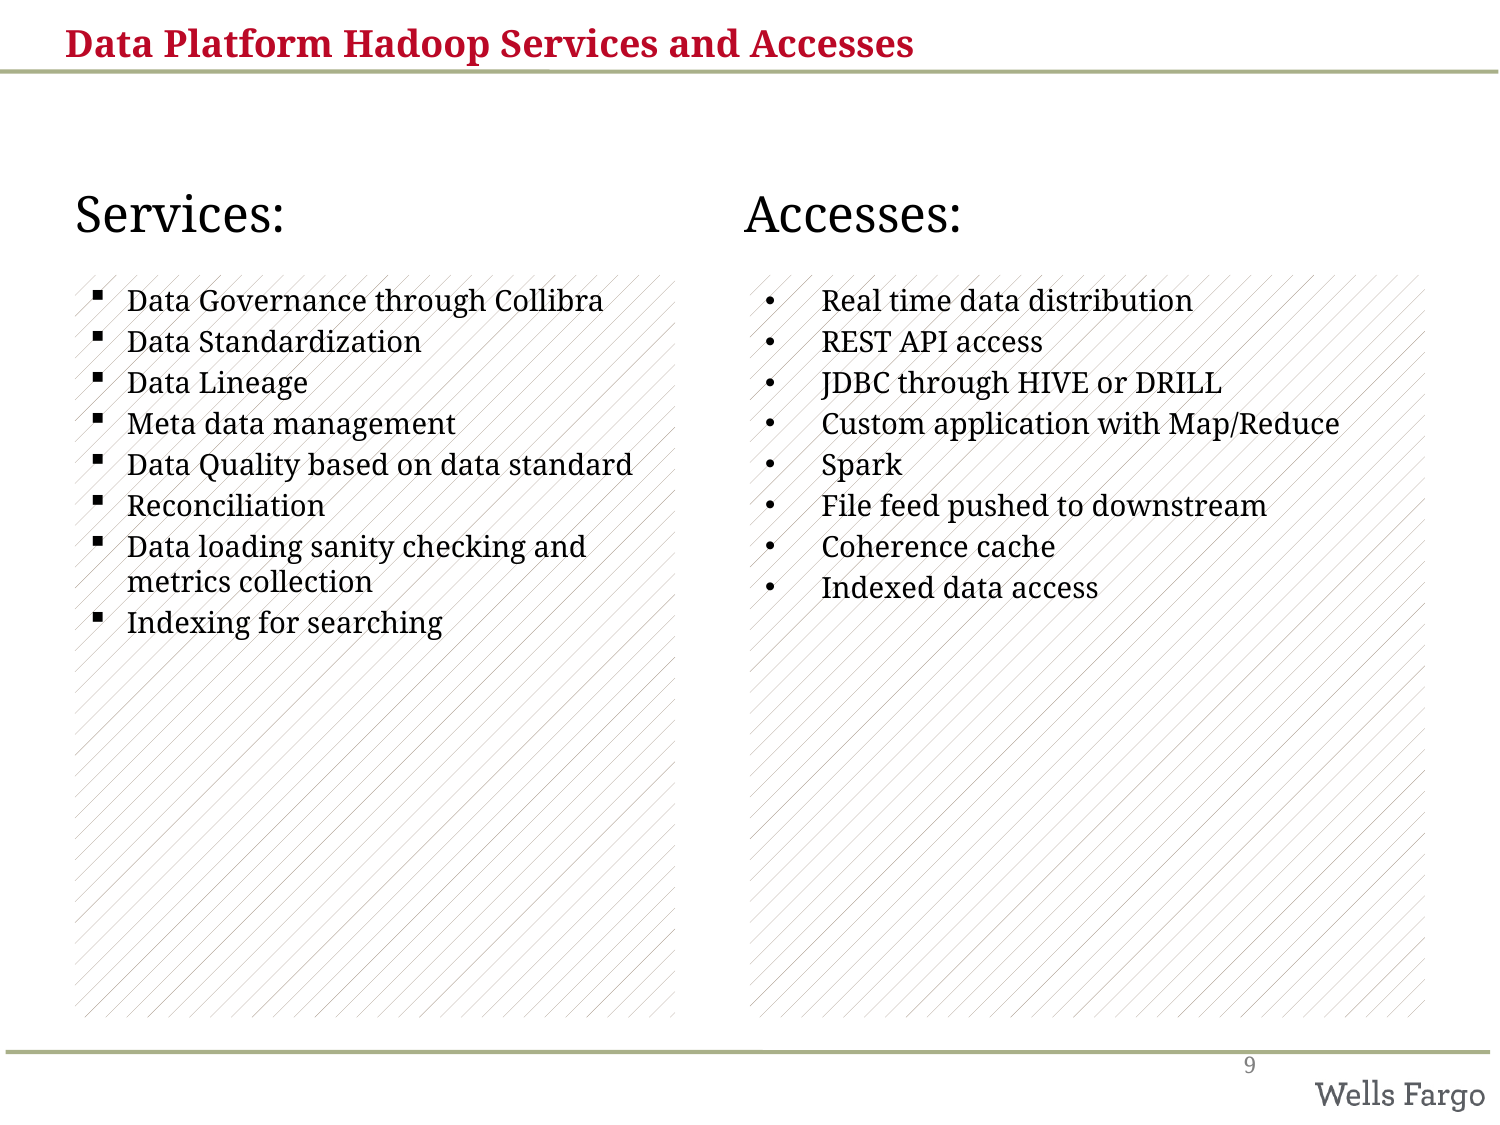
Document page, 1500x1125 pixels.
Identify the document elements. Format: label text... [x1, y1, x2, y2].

title Data Platform Hadoop Services and Accesses [49, 12, 1401, 81]
text_box Services: [60, 174, 301, 250]
slide_number 9 [1074, 1042, 1425, 1103]
list Data Governance through Collibra Data Standardization Data Lineage Meta data management Data Quality based on data standard Reconciliation Data loading sanity checking and metrics collection Indexing for searching [74, 274, 676, 1018]
picture [1307, 1065, 1486, 1117]
text_box Accesses: [729, 174, 978, 250]
text_box Real time data distribution REST API access JDBC through HIVE or DRILL Custom application with Map/Reduce Spark File feed pushed to downstream Coherence cache Indexed data access [749, 274, 1425, 1018]
